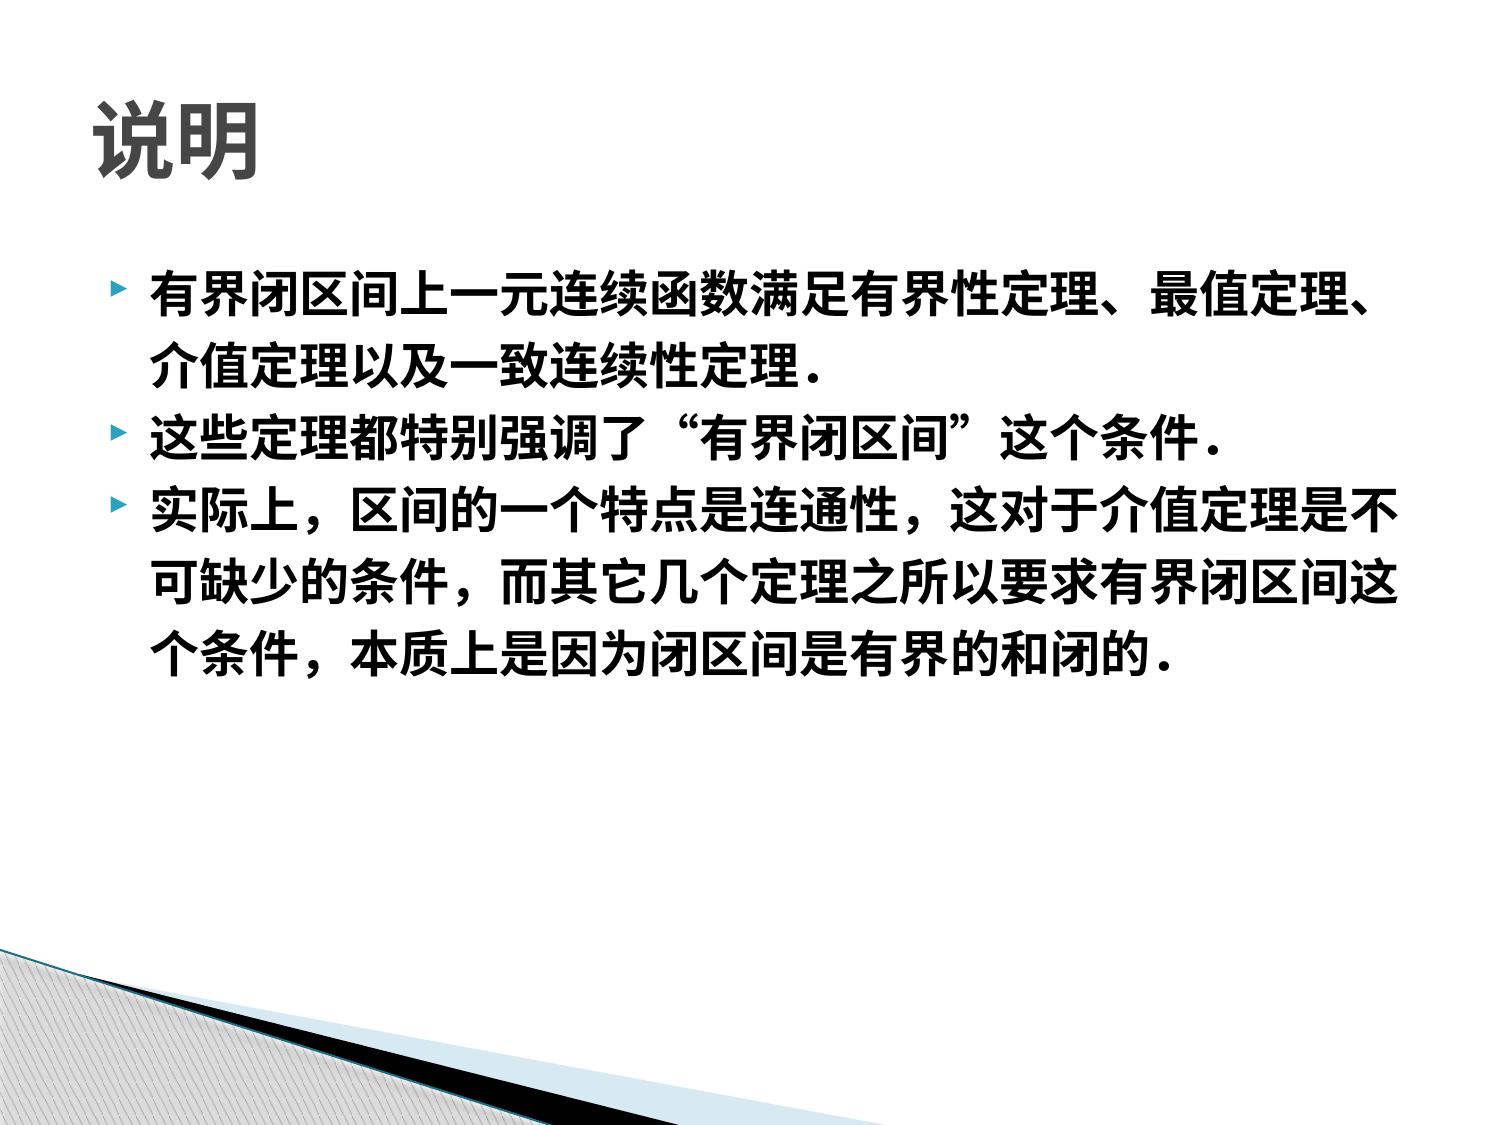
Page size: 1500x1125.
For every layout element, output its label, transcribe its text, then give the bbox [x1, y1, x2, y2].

list 有界闭区间上一元连续函数满足有界性定理、最值定理、介值定理以及一致连续性定理． 这些定理都特别强调了“有界闭区间”这个条件． 实际上，区间的一个特点是连通性，这对于介值定理是不可缺少的条件，而其它几个定理之所以要求有界闭区间这个条件，本质上是因为闭区间是有界的和闭的． [74, 242, 1426, 986]
title 说明 [75, 45, 1425, 233]
